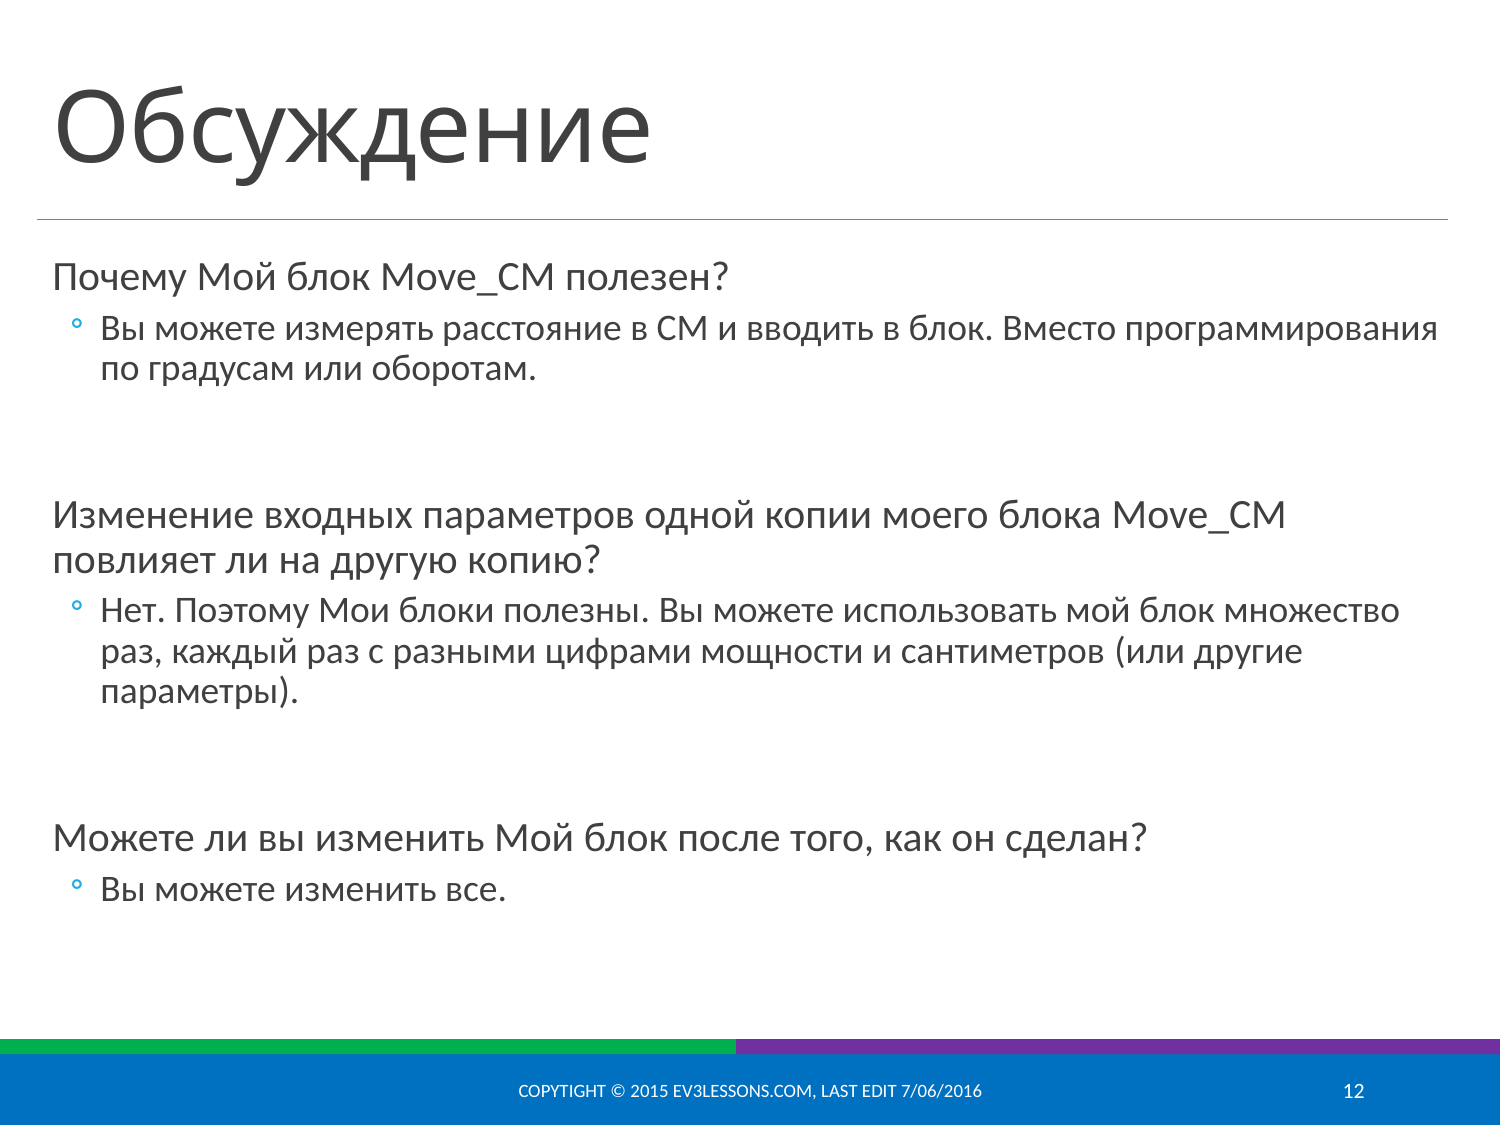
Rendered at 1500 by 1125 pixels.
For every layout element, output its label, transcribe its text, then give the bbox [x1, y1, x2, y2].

title Обсуждение [37, 47, 1448, 191]
footer Copytight © 2015 EV3Lessons.com, Last edit 7/06/2016 [453, 1059, 1047, 1120]
slide_number 12 [1218, 1059, 1380, 1120]
list Почему Мой блок Move_CM полезен? Вы можете измерять расстояние в СМ и вводить в блок. Вместо программирования по градусам или оборотам. Изменение входных параметров одной копии моего блока Move_CM повлияет ли на другую копию? Нет. Поэтому Мои блоки полезны. Вы можете использовать мой блок множество раз, каждый раз с разными цифрами мощности и сантиметров (или другие параметры). Можете ли вы изменить Мой блок после того, как он сделан? Вы можете изменить все. [37, 246, 1448, 1011]
